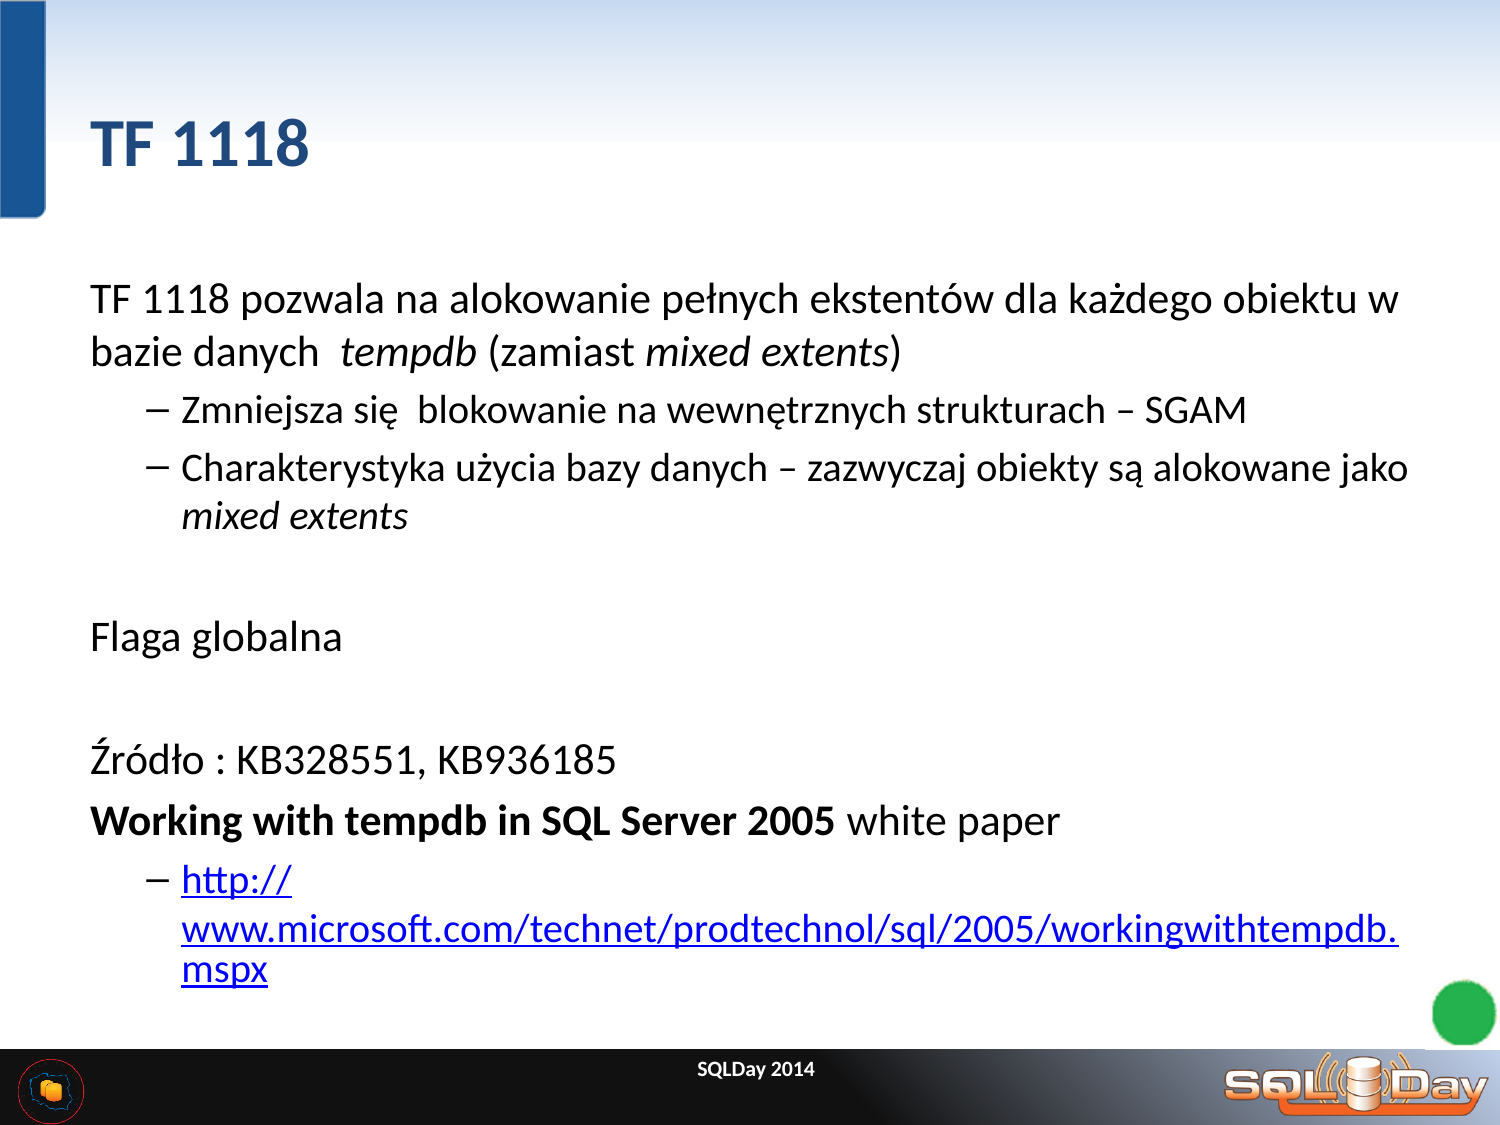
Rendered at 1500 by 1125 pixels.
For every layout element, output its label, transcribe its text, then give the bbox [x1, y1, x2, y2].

title TF 1118 [75, 45, 1425, 233]
footer SQLDay 2014 [425, 1050, 1088, 1113]
picture [16, 1057, 85, 1125]
picture [1224, 1052, 1489, 1116]
picture [0, 0, 46, 219]
list TF 1118 pozwala na alokowanie pełnych ekstentów dla każdego obiektu w bazie danych tempdb (zamiast mixed extents) Zmniejsza się blokowanie na wewnętrznych strukturach – SGAM Charakterystyka użycia bazy danych – zazwyczaj obiekty są alokowane jako mixed extents Flaga globalna Źródło : KB328551, KB936185 Working with tempdb in SQL Server 2005 white paper http://www.microsoft.com/technet/prodtechnol/sql/2005/workingwithtempdb.mspx [75, 262, 1425, 1005]
picture [1424, 976, 1500, 1051]
